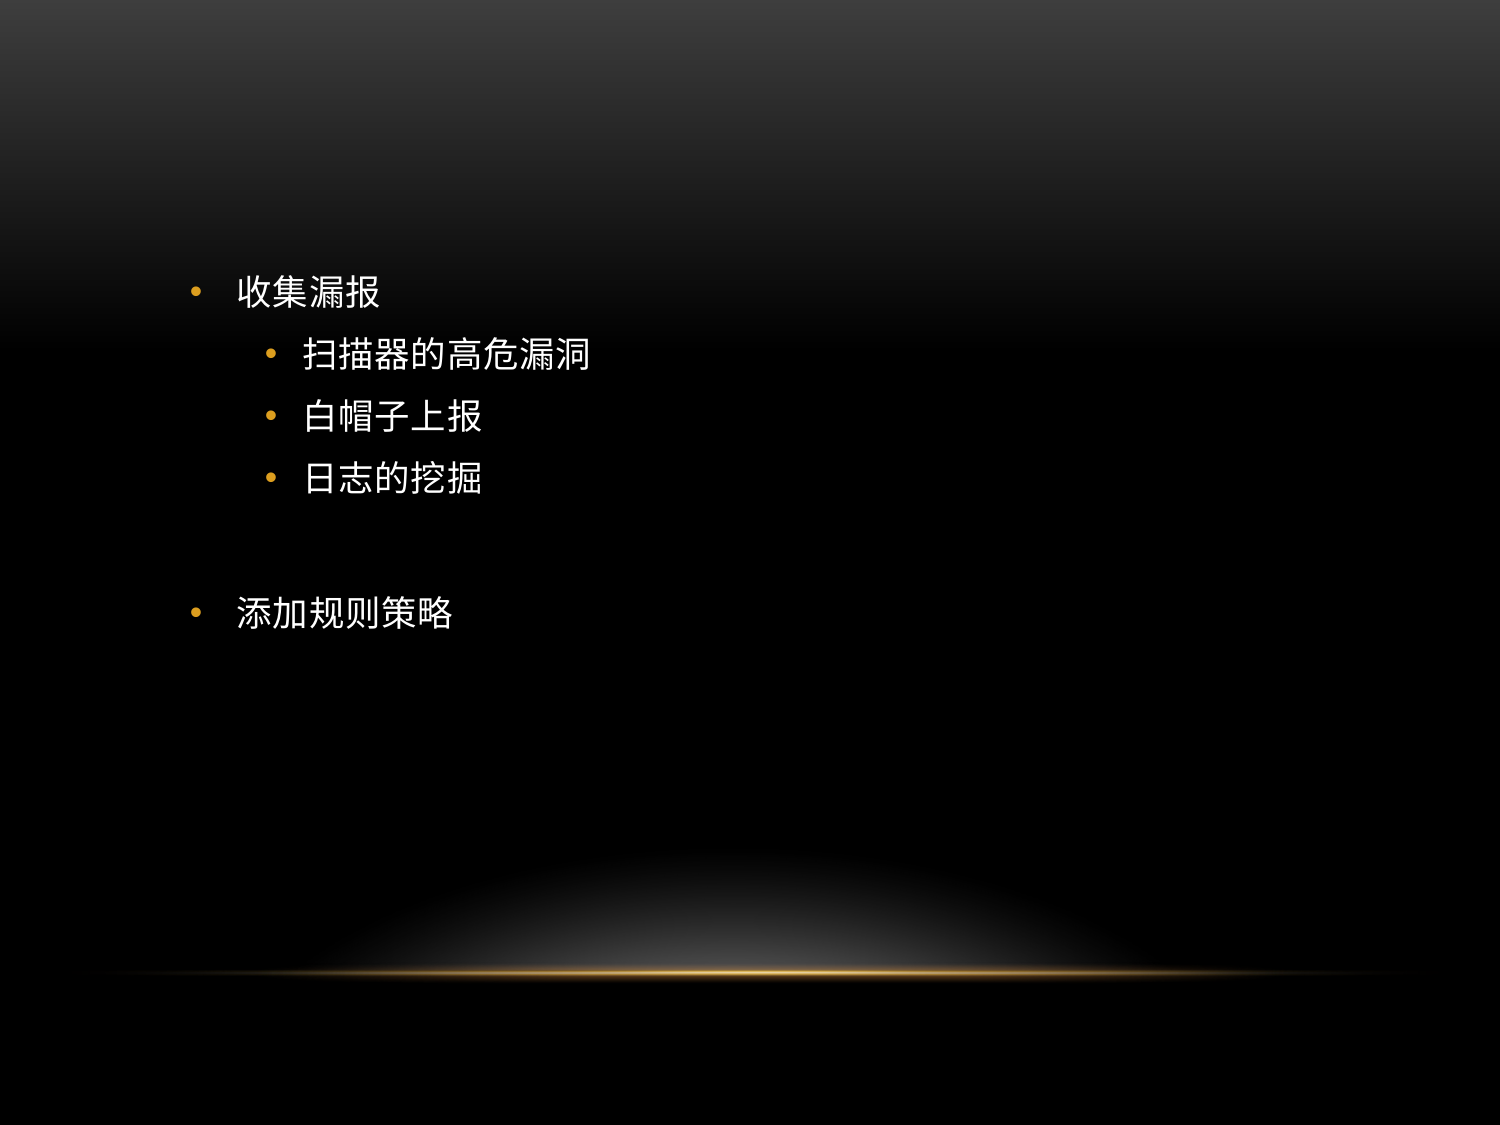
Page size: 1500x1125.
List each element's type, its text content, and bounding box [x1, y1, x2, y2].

picture [0, 0, 1500, 1125]
list 收集漏报 扫描器的高危漏洞 白帽子上报 日志的挖掘 添加规则策略 [99, 262, 1400, 938]
